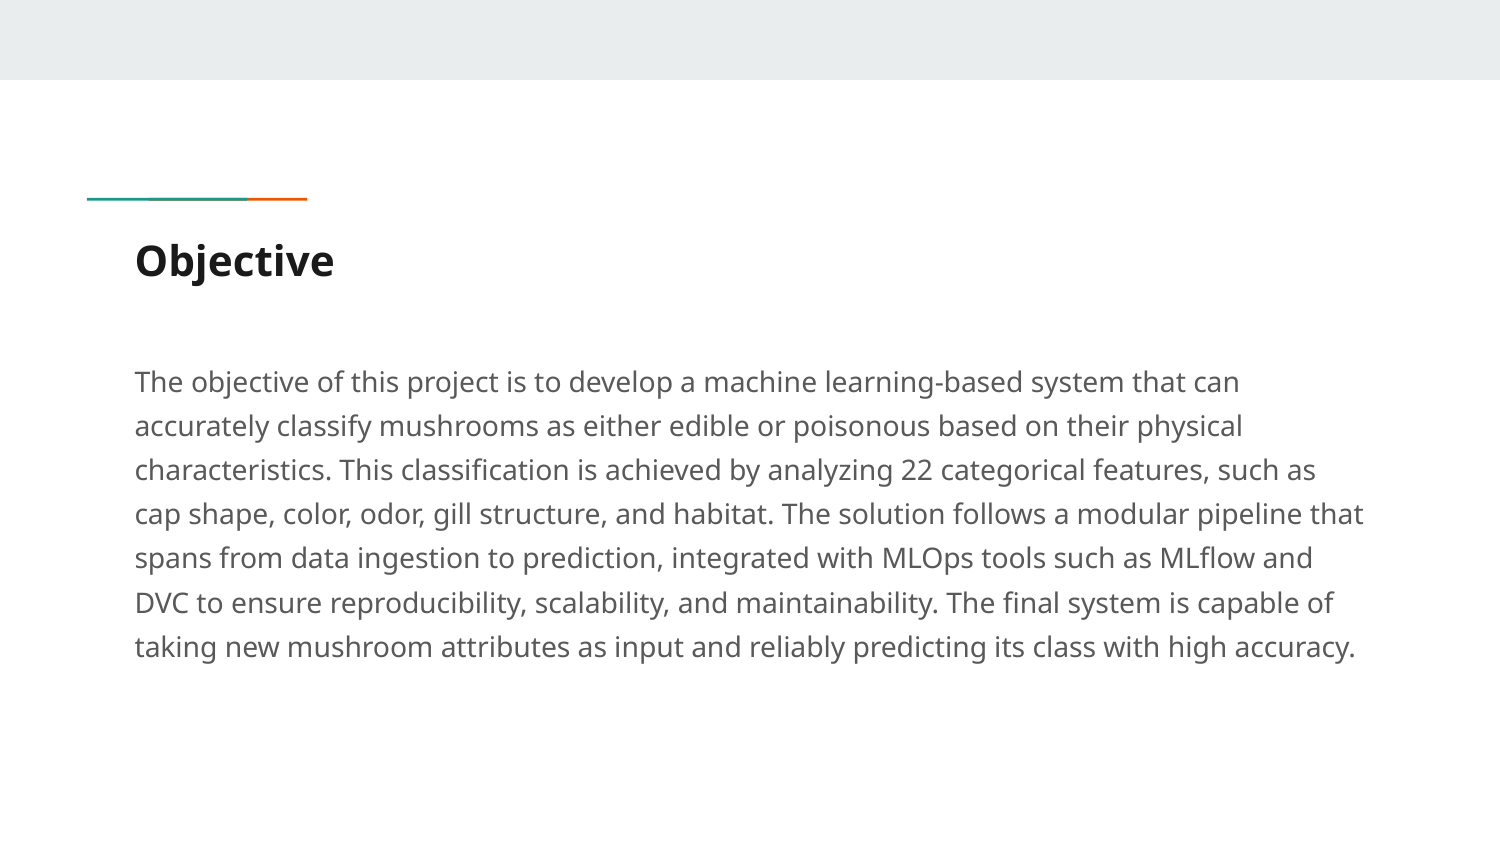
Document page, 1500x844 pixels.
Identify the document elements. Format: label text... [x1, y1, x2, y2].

list The objective of this project is to develop a machine learning-based system that can accurately classify mushrooms as either edible or poisonous based on their physical characteristics. This classification is achieved by analyzing 22 categorical features, such as cap shape, color, odor, gill structure, and habitat. The solution follows a modular pipeline that spans from data ingestion to prediction, integrated with MLOps tools such as MLflow and DVC to ensure reproducibility, scalability, and maintainability. The final system is capable of taking new mushroom attributes as input and reliably predicting its class with high accuracy. [119, 341, 1381, 712]
title Objective [119, 216, 1381, 305]
